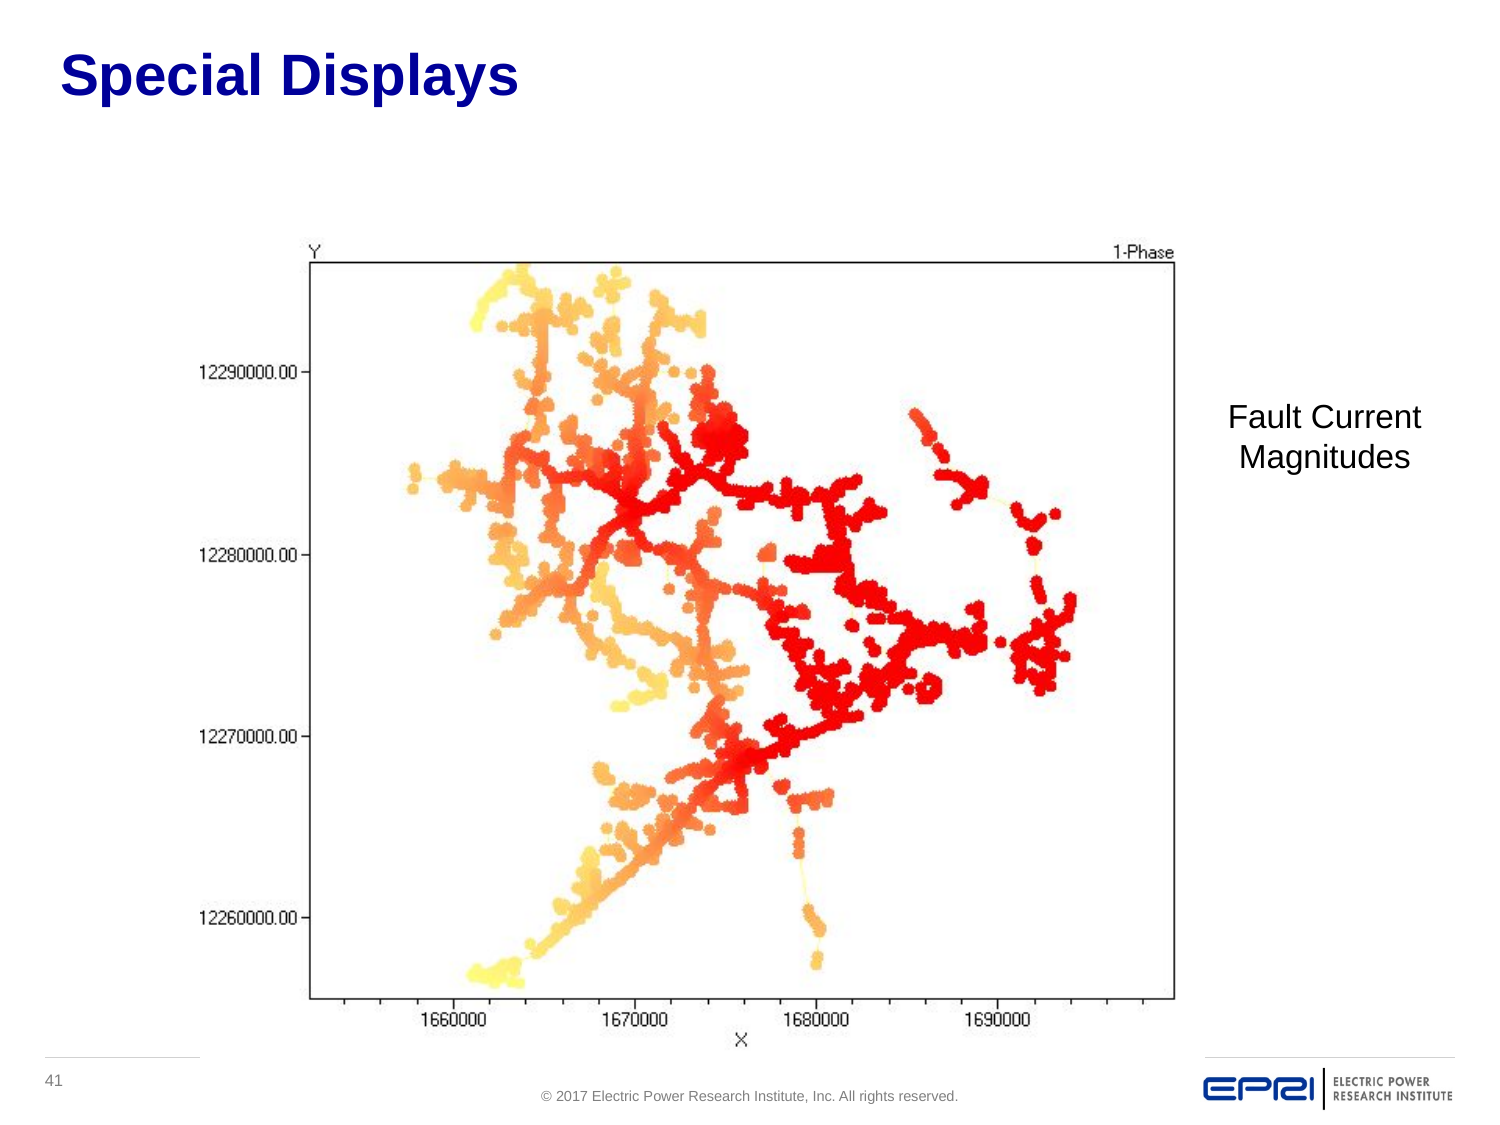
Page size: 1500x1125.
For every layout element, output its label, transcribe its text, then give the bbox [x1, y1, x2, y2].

picture [199, 237, 1205, 1062]
title Special Displays [44, 29, 1456, 151]
text_box Fault Current Magnitudes [1212, 387, 1438, 483]
picture [1200, 1064, 1455, 1113]
